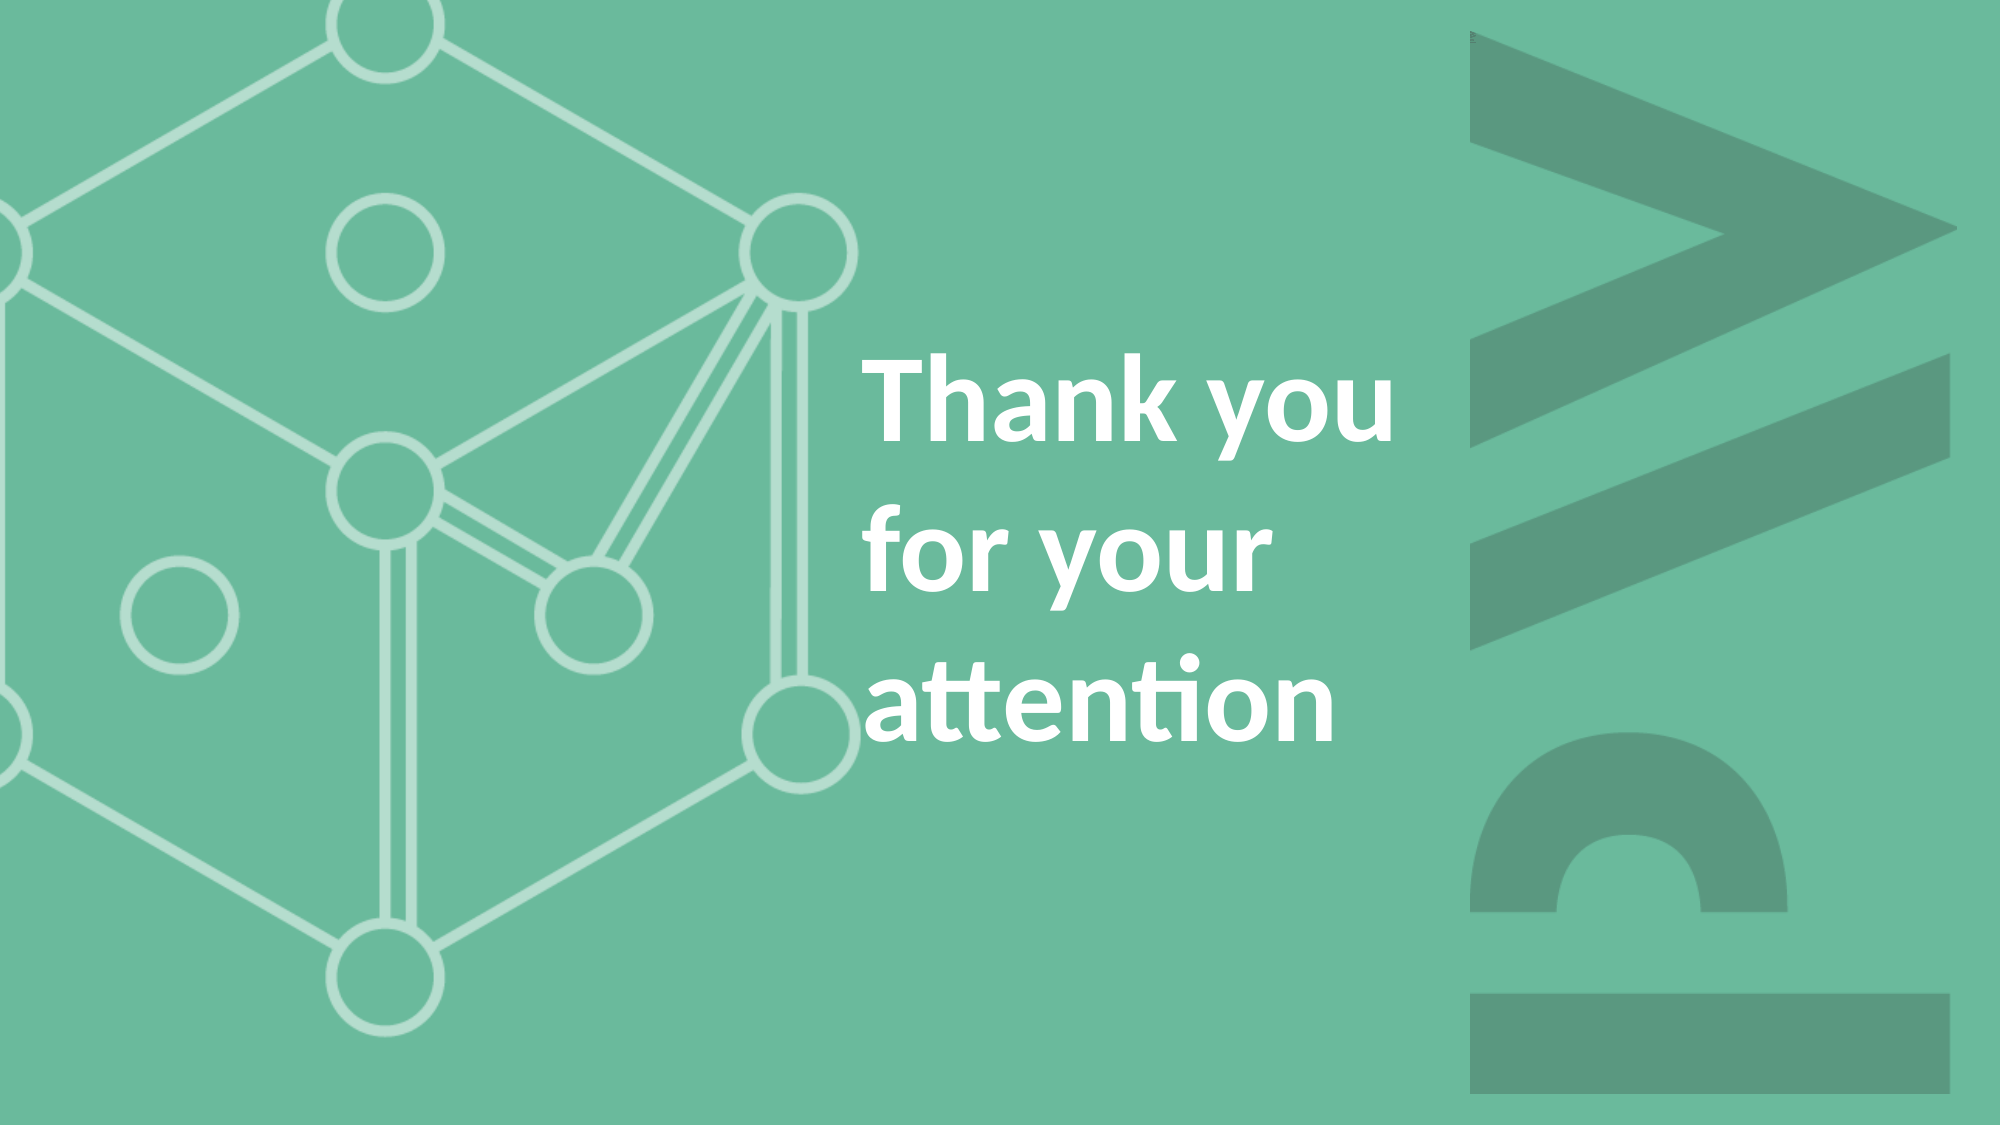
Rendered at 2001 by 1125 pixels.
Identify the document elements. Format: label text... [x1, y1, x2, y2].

picture [1470, 31, 1957, 1094]
picture [0, 0, 946, 1064]
text_box Thank you for your attention [946, 309, 1470, 774]
